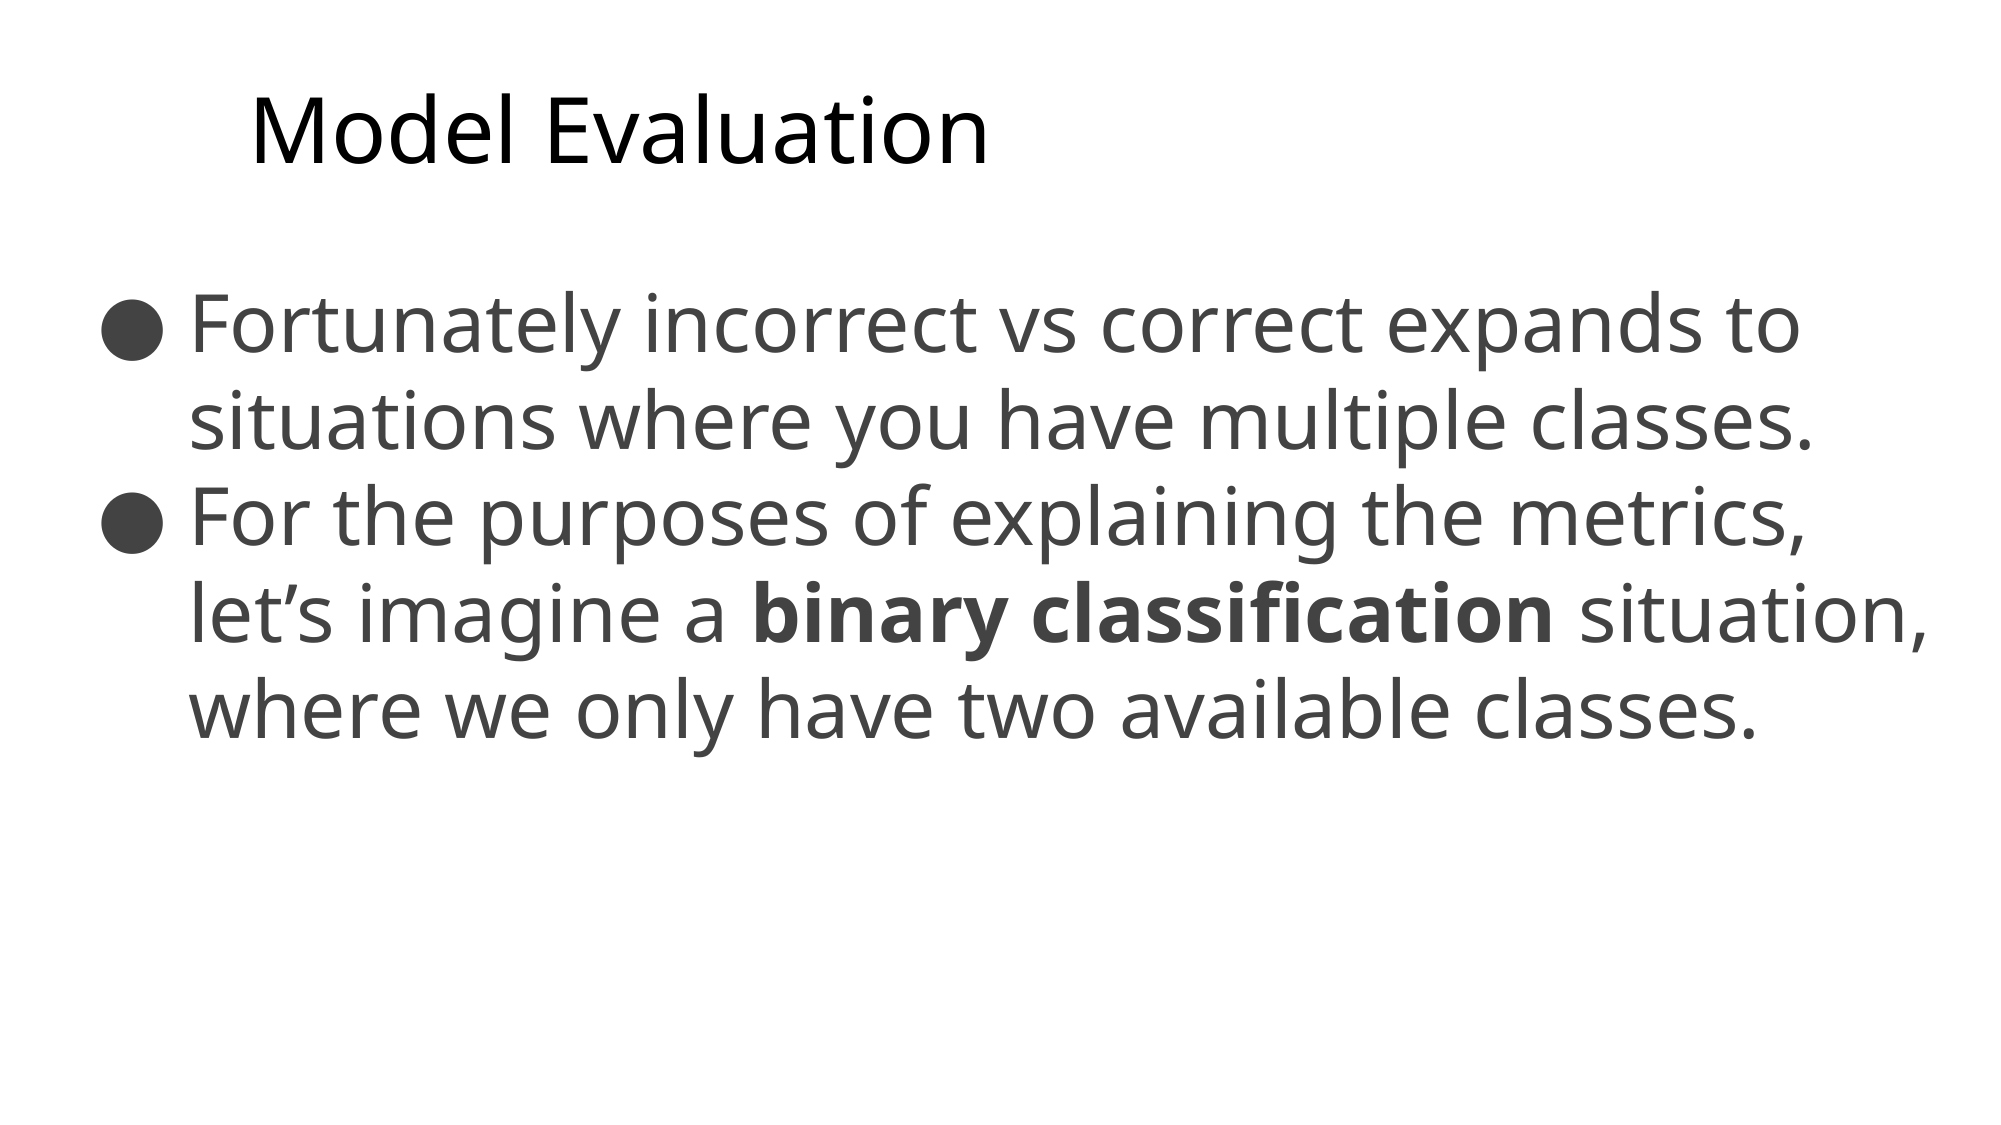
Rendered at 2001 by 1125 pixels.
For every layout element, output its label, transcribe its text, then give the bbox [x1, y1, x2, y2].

list Fortunately incorrect vs correct expands to situations where you have multiple classes. For the purposes of explaining the metrics, let’s imagine a binary classification situation, where we only have two available classes. [68, 252, 1968, 1000]
title Model Evaluation [228, 64, 1932, 190]
